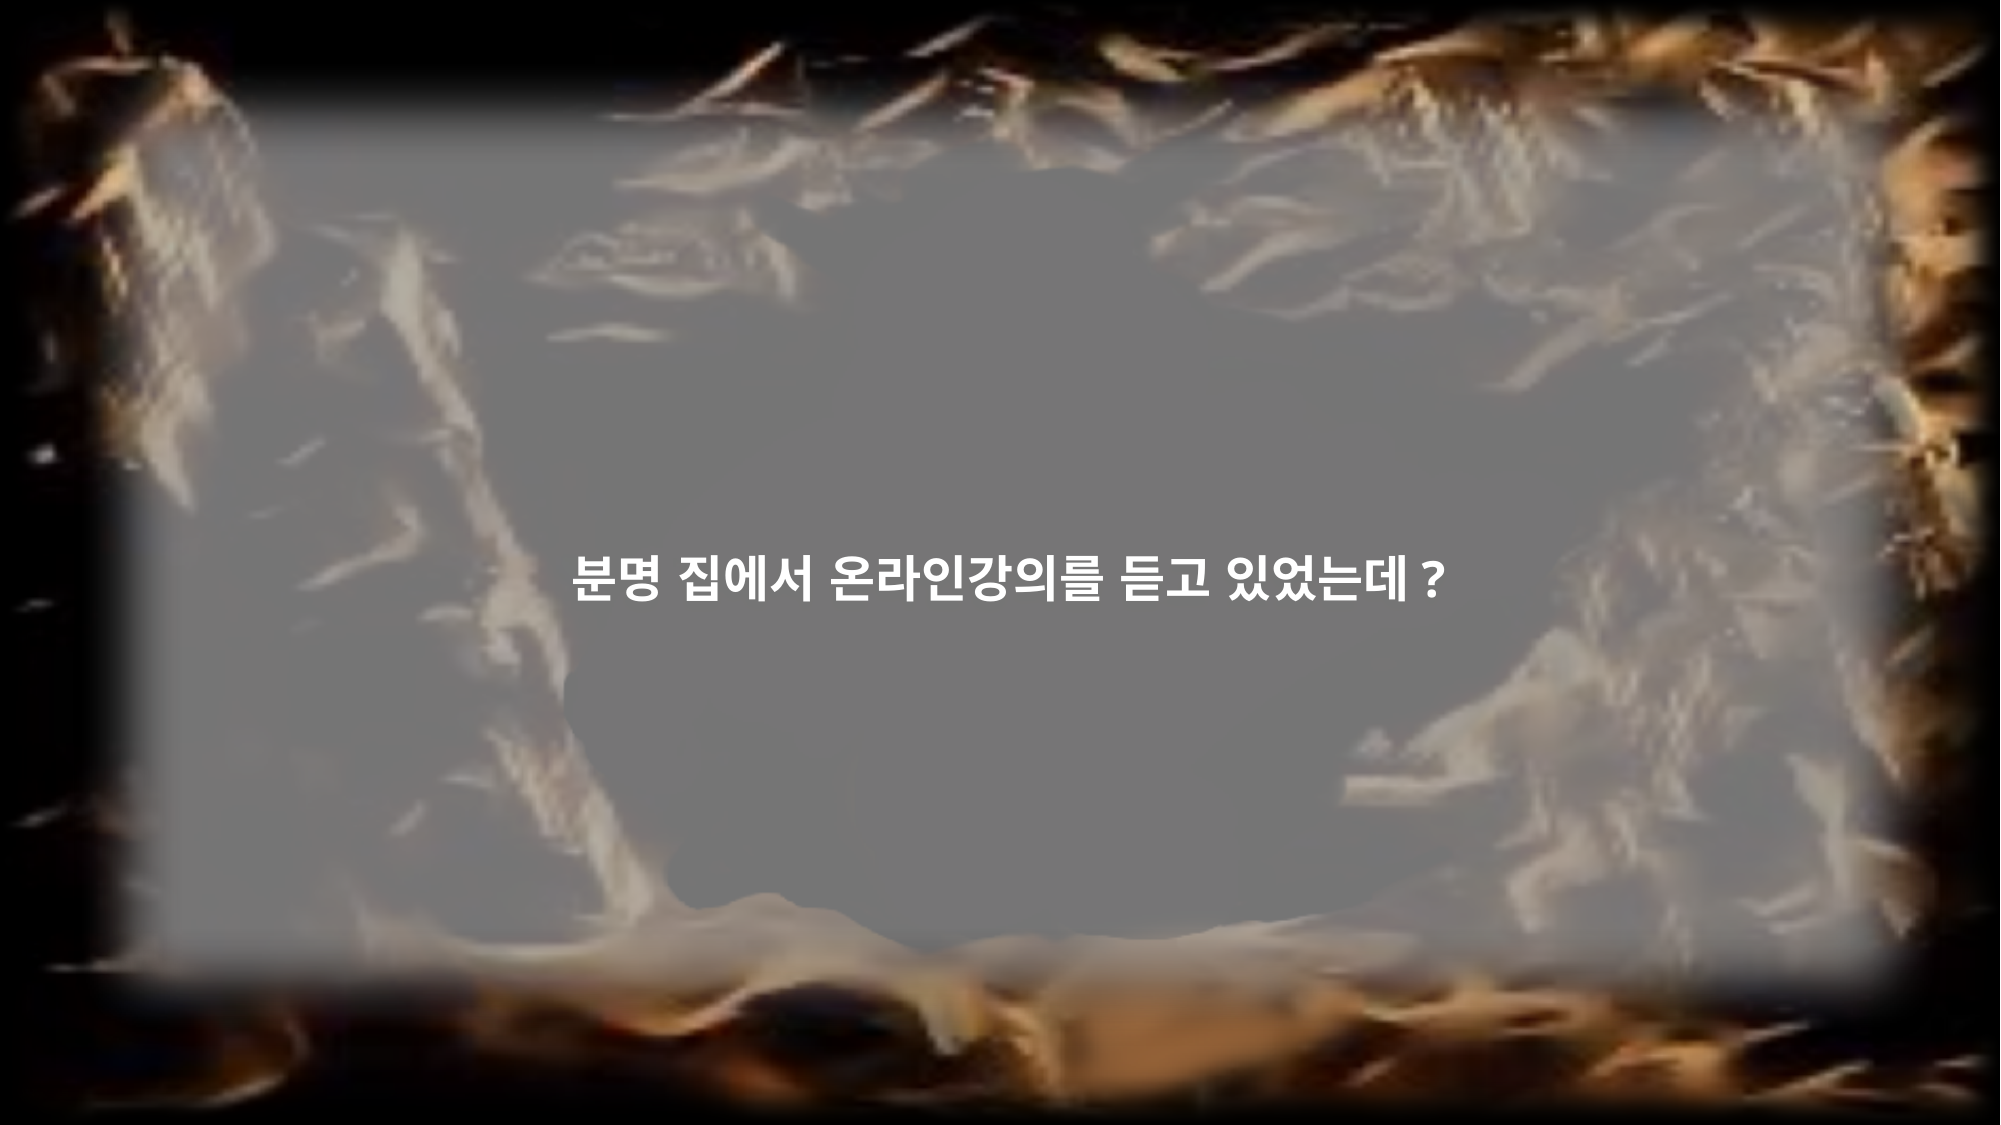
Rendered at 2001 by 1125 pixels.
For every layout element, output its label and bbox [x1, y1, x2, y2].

text_box [0, 0, 2000, 1125]
